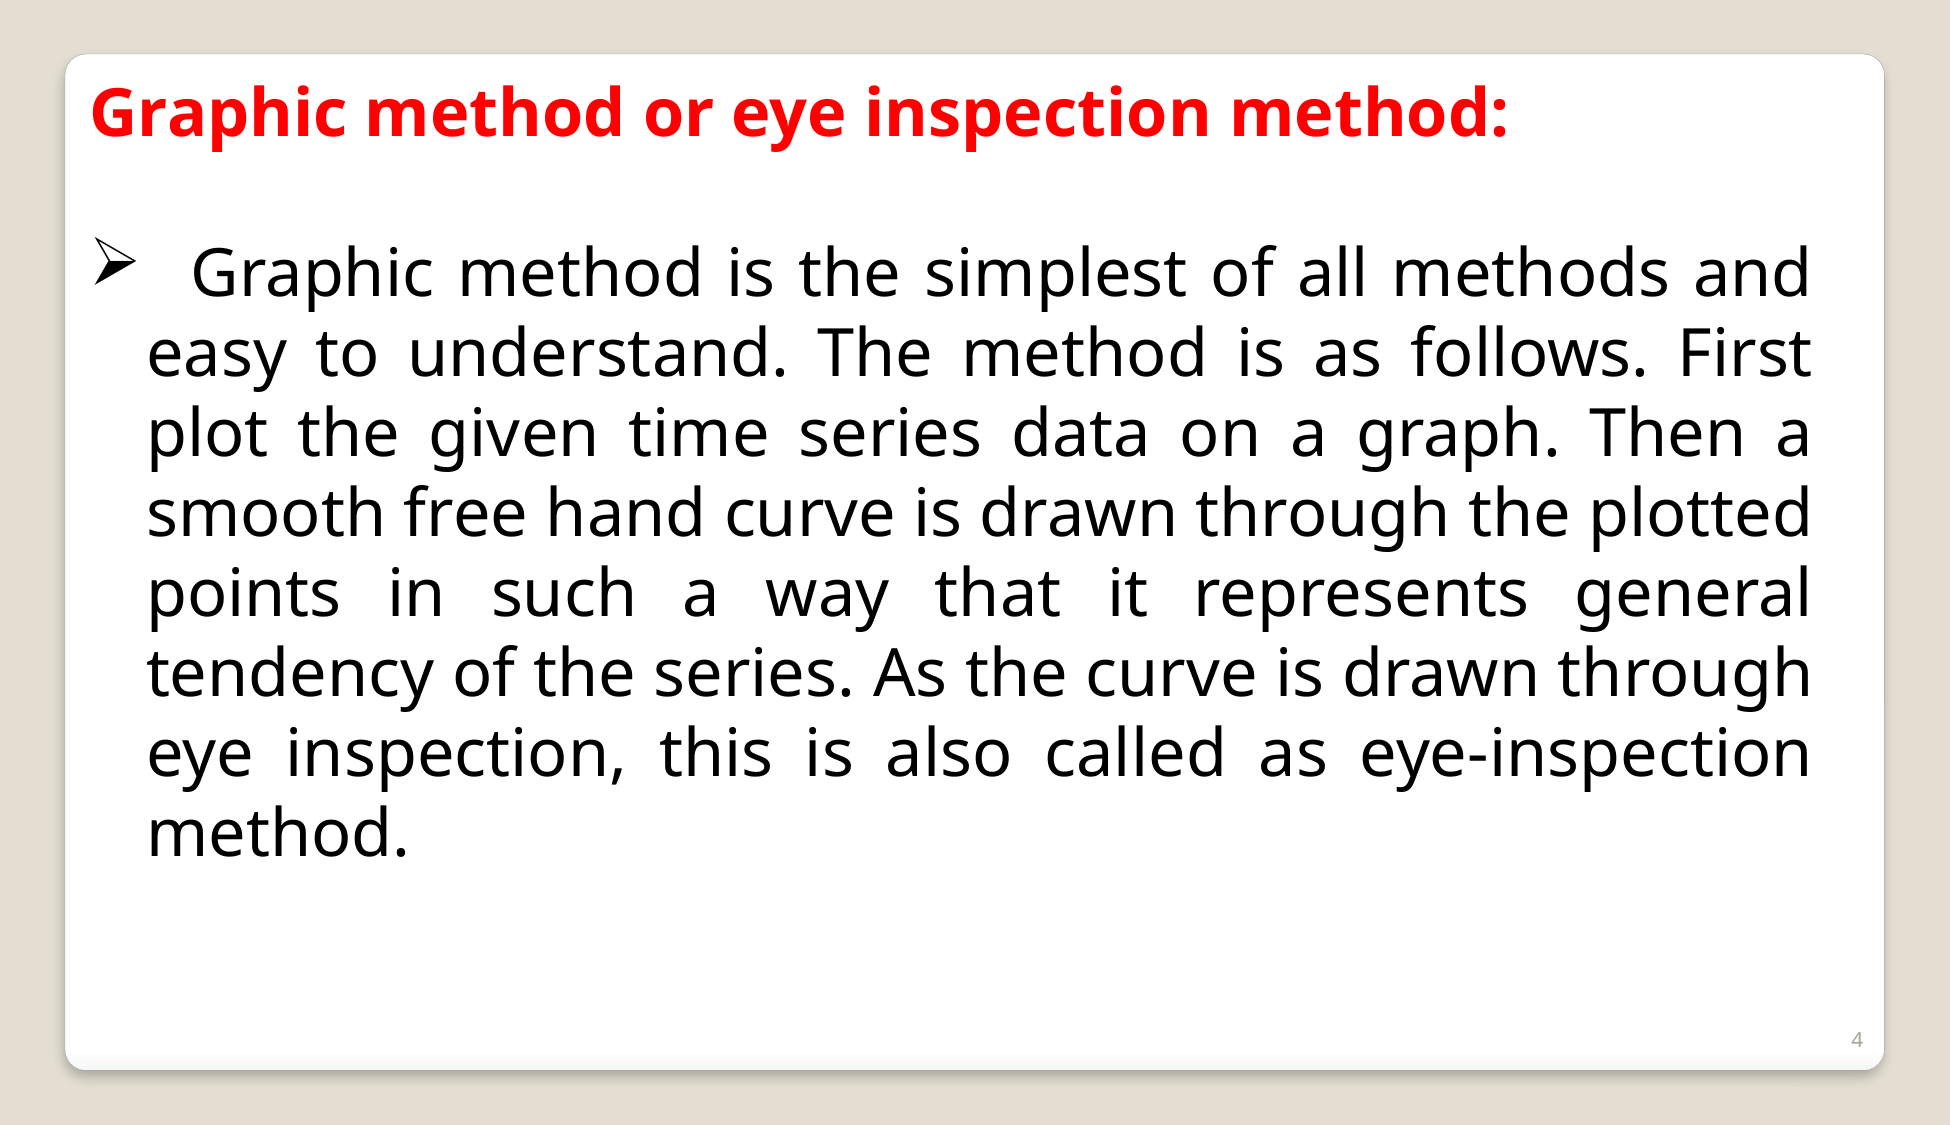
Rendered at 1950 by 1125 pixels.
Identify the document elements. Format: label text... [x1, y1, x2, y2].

text_box Graphic method or eye inspection method: Graphic method is the simplest of all methods and easy to understand. The method is as follows. First plot the given time series data on a graph. Then a smooth free hand curve is drawn through the plotted points in such a way that it represents general tendency of the series. As the curve is drawn through eye inspection, this is also called as eye-inspection method. [74, 62, 1830, 877]
slide_number 4 [1780, 1002, 1878, 1063]
